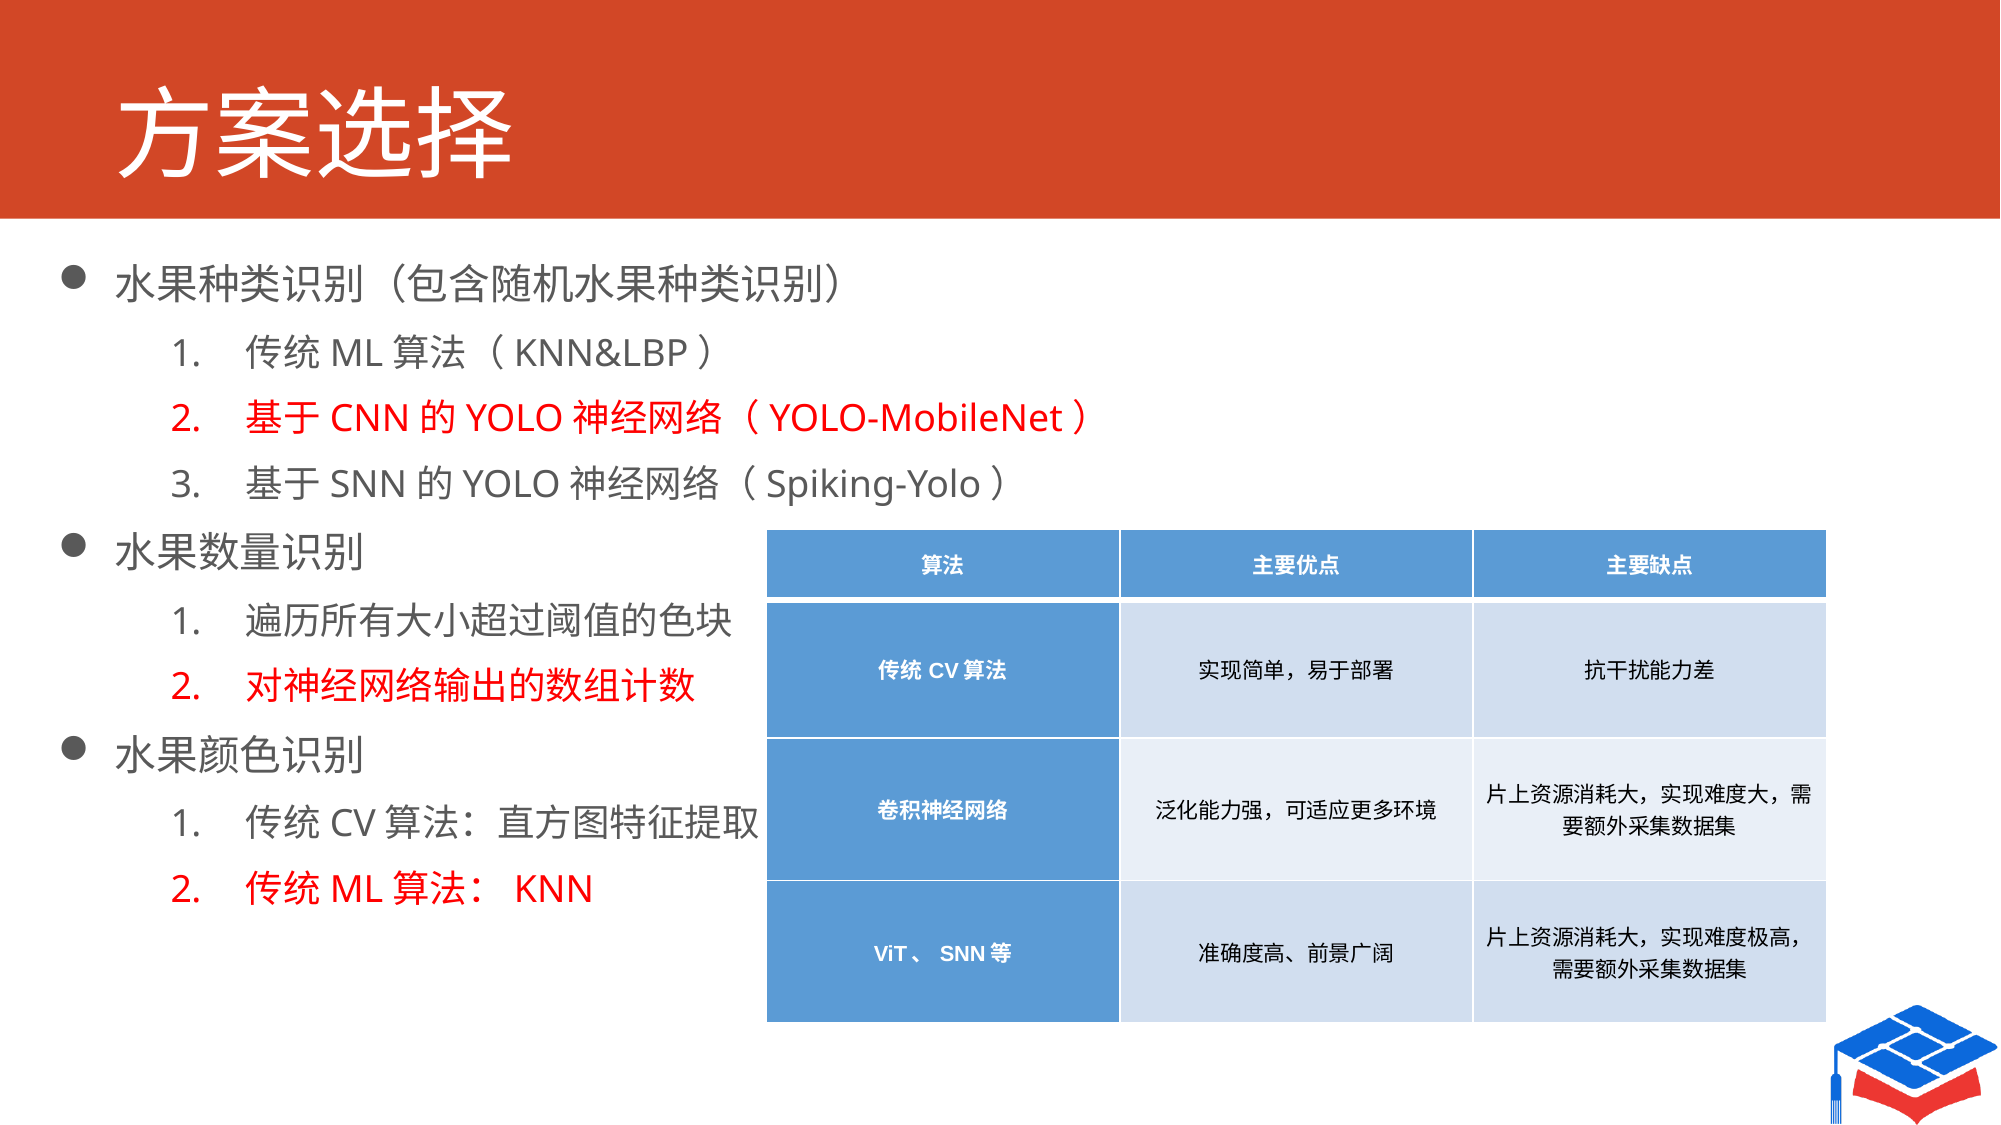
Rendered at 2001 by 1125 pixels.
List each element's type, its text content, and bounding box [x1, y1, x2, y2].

table_header 主要缺点 [1474, 530, 1826, 597]
list 水果种类识别（包含随机水果种类识别） 传统ML算法（KNN&LBP） 基于CNN的YOLO神经网络（YOLO-MobileNet） 基于SNN的YOLO神经网络（Spiking-Yolo） 水果数量识别 遍历所有大小超过阈值的色块 对神经网络输出的数组计数 水果颜色识别 传统CV算法：直方图特征提取 传统ML算法：KNN [43, 250, 1807, 1047]
table_cell 片上资源消耗大，实现难度极高，需要额外采集数据集 [1474, 881, 1826, 1022]
table_cell 片上资源消耗大，实现难度大，需要额外采集数据集 [1474, 739, 1826, 880]
table_header 算法 [767, 530, 1119, 597]
title 方案选择 [99, 0, 1863, 199]
table_cell 准确度高、前景广阔 [1121, 881, 1472, 1022]
table_header 主要优点 [1121, 530, 1472, 597]
table_cell ViT、SNN等 [767, 881, 1119, 1022]
table_cell 传统CV算法 [767, 603, 1119, 737]
table_cell 卷积神经网络 [767, 739, 1119, 880]
table_cell 抗干扰能力差 [1474, 603, 1826, 737]
picture [1826, 1005, 2000, 1125]
table_cell 泛化能力强，可适应更多环境 [1121, 739, 1472, 880]
table_cell 实现简单，易于部署 [1121, 603, 1472, 737]
